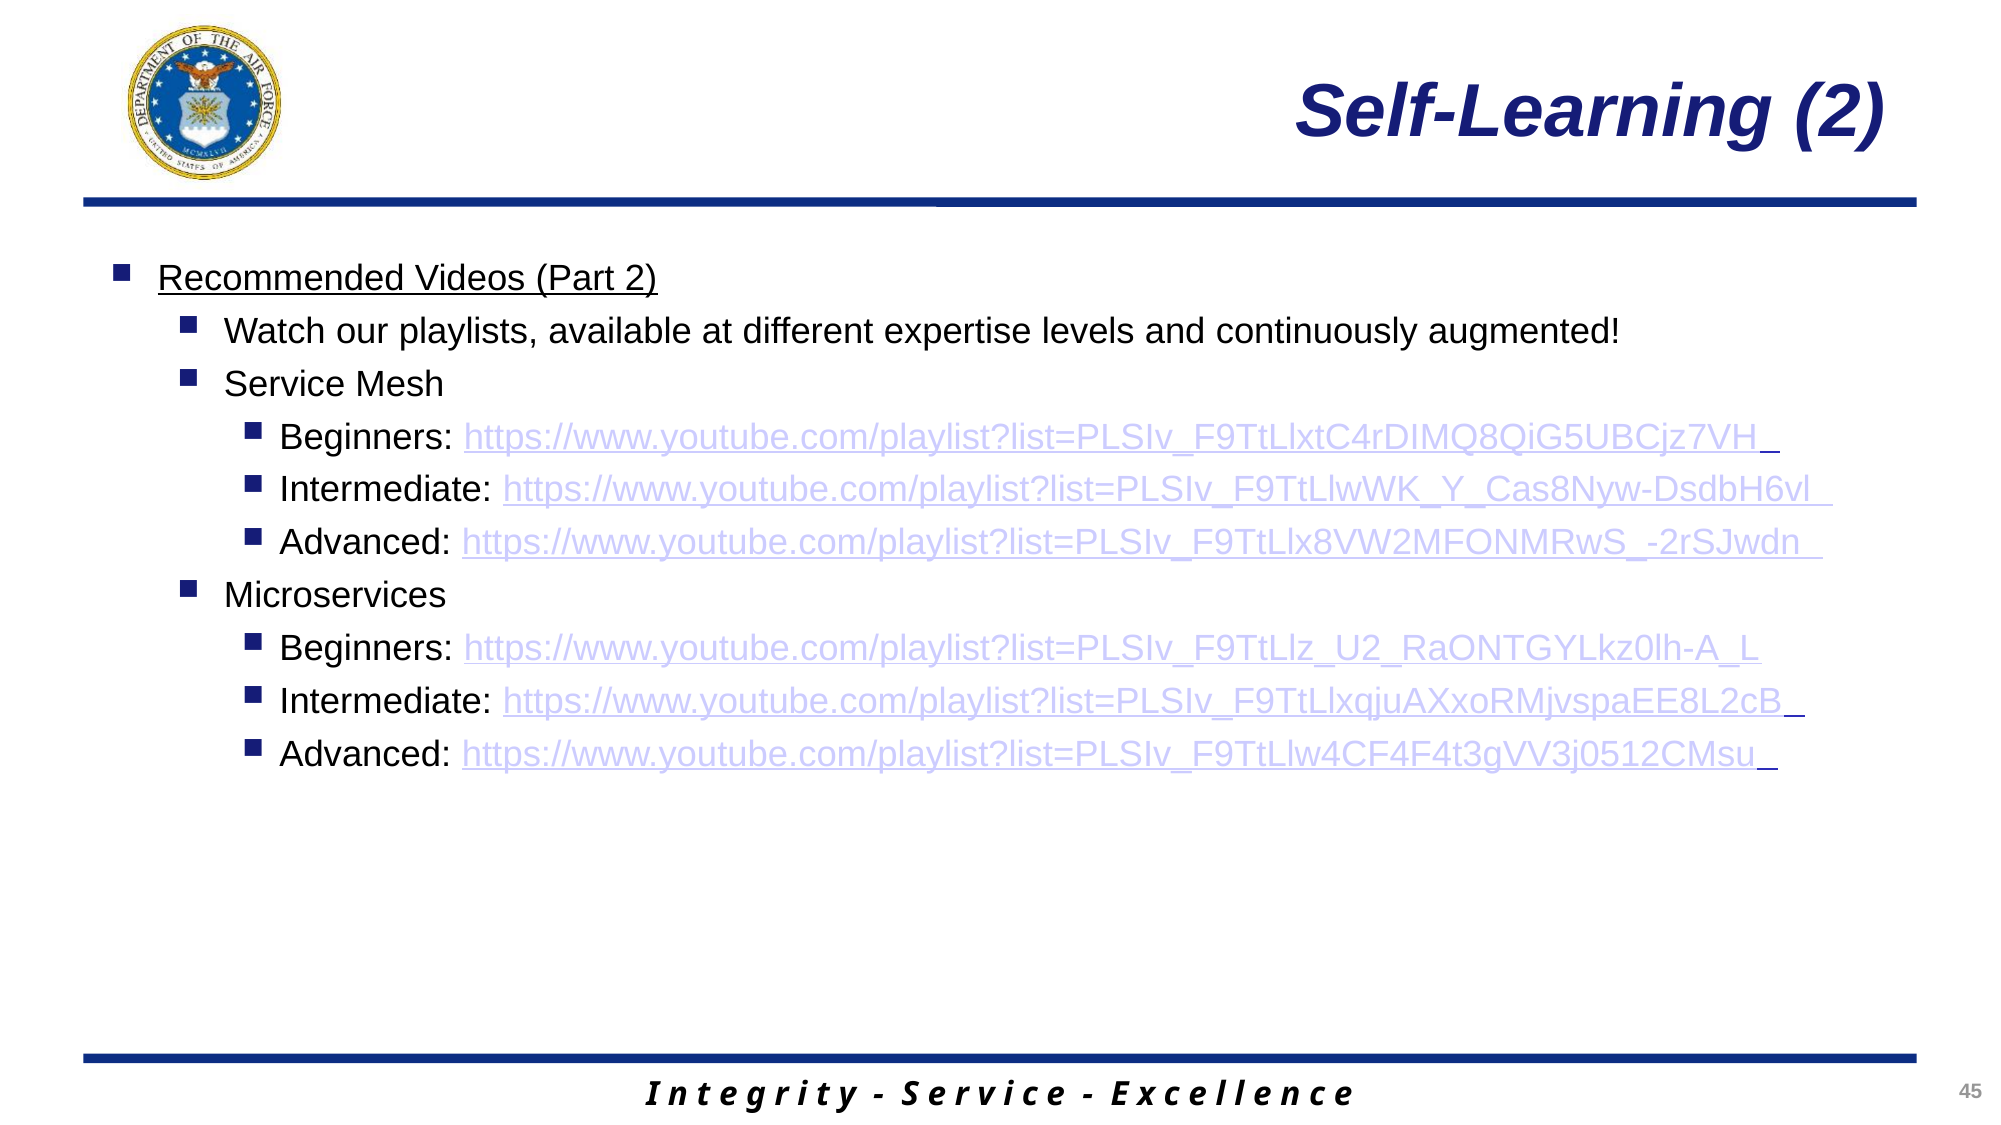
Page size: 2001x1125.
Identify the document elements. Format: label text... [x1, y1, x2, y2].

picture [121, 14, 288, 190]
slide_number 45 [1746, 1070, 1998, 1121]
list Recommended Videos (Part 2) Watch our playlists, available at different expertise levels and continuously augmented! Service Mesh Beginners: https://www.youtube.com/playlist?list=PLSIv_F9TtLlxtC4rDIMQ8QiG5UBCjz7VH Intermediate: https://www.youtube.com/playlist?list=PLSIv_F9TtLlwWK_Y_Cas8Nyw-DsdbH6vl Advanced: https://www.youtube.com/playlist?list=PLSIv_F9TtLlx8VW2MFONMRwS_-2rSJwdn Microservices Beginners: https://www.youtube.com/playlist?list=PLSIv_F9TtLlz_U2_RaONTGYLkz0lh-A_L Intermediate: https://www.youtube.com/playlist?list=PLSIv_F9TtLlxqjuAXxoRMjvspaEE8L2cB Advanced: https://www.youtube.com/playlist?list=PLSIv_F9TtLlw4CF4F4t3gVV3j0512CMsu [95, 246, 1902, 1026]
title Self-Learning (2) [303, 12, 1902, 201]
